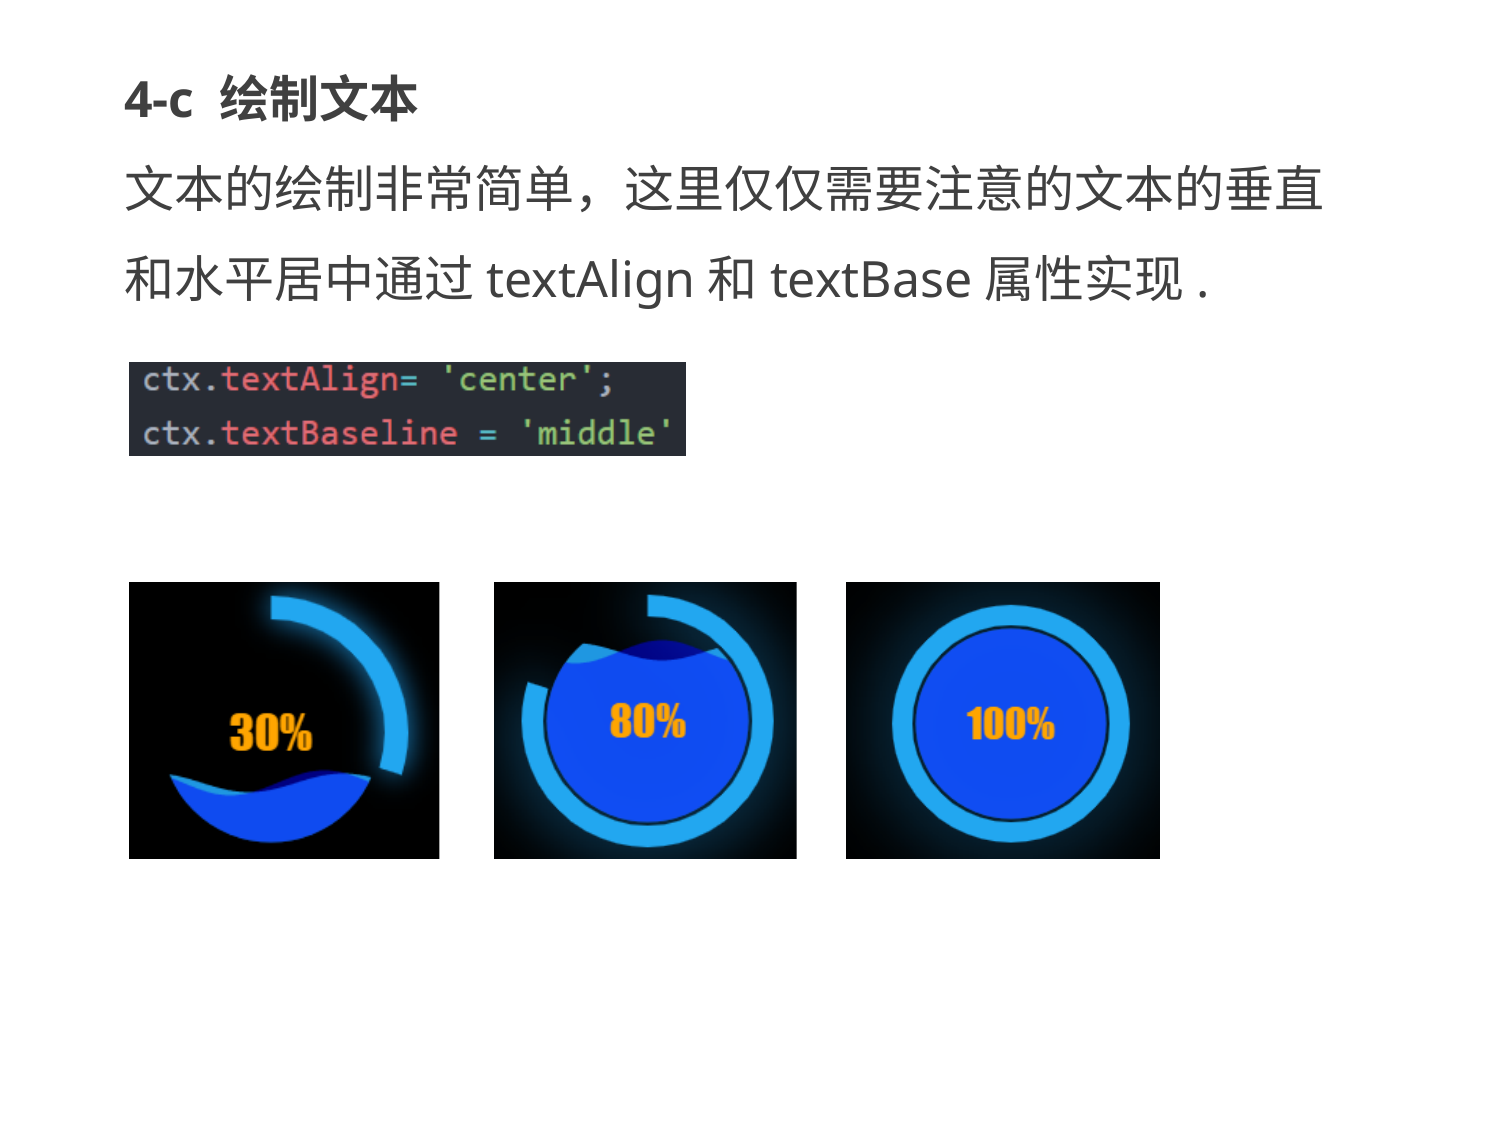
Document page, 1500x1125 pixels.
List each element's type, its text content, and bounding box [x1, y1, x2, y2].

picture [128, 581, 440, 859]
text_box 4-c 绘制文本 文本的绘制非常简单，这里仅仅需要注意的文本的垂直和水平居中通过textAlign和textBase属性实现. [109, 30, 1386, 406]
picture [493, 581, 797, 859]
picture [128, 362, 686, 456]
picture [846, 582, 1160, 859]
